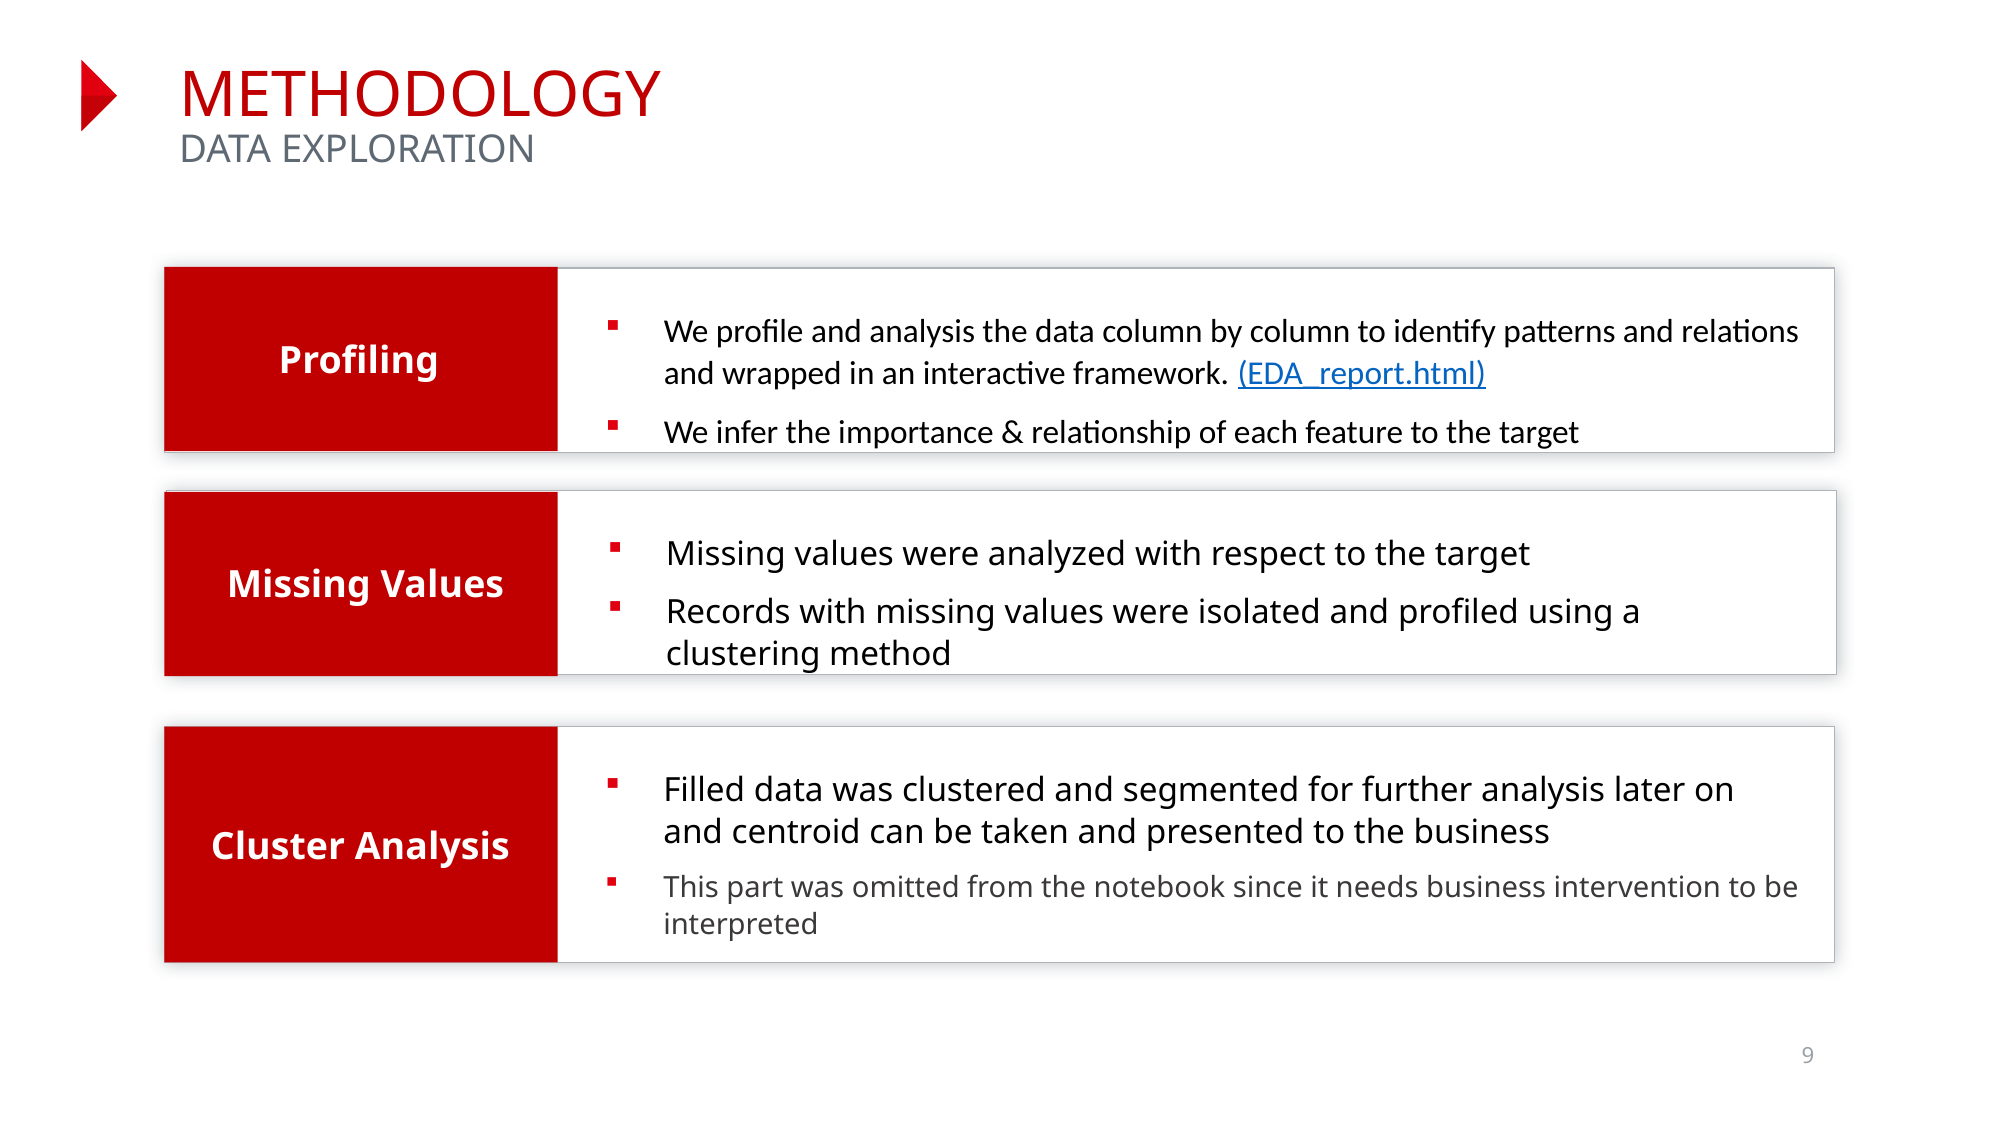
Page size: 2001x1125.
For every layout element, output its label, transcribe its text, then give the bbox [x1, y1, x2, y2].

text_box Profiling [278, 310, 737, 408]
text_box [164, 266, 558, 452]
text_box Cluster Analysis [210, 825, 512, 864]
text_box [164, 491, 558, 677]
text_box Filled data was clustered and segmented for further analysis later on and centroid can be taken and presented to the business This part was omitted from the notebook since it needs business intervention to be interpreted [558, 726, 1835, 963]
text_box We profile and analysis the data column by column to identify patterns and relations and wrapped in an interactive framework. (EDA_report.html) We infer the importance & relationship of each feature to the target [164, 267, 1835, 453]
text_box Missing Values [226, 549, 510, 616]
title Methodology Data EXPLORATION [164, 54, 1835, 179]
slide_number 9 [1583, 1042, 1815, 1071]
text_box Missing values were analyzed with respect to the target Records with missing values were isolated and profiled using a clustering method [166, 490, 1837, 675]
text_box [164, 726, 558, 963]
